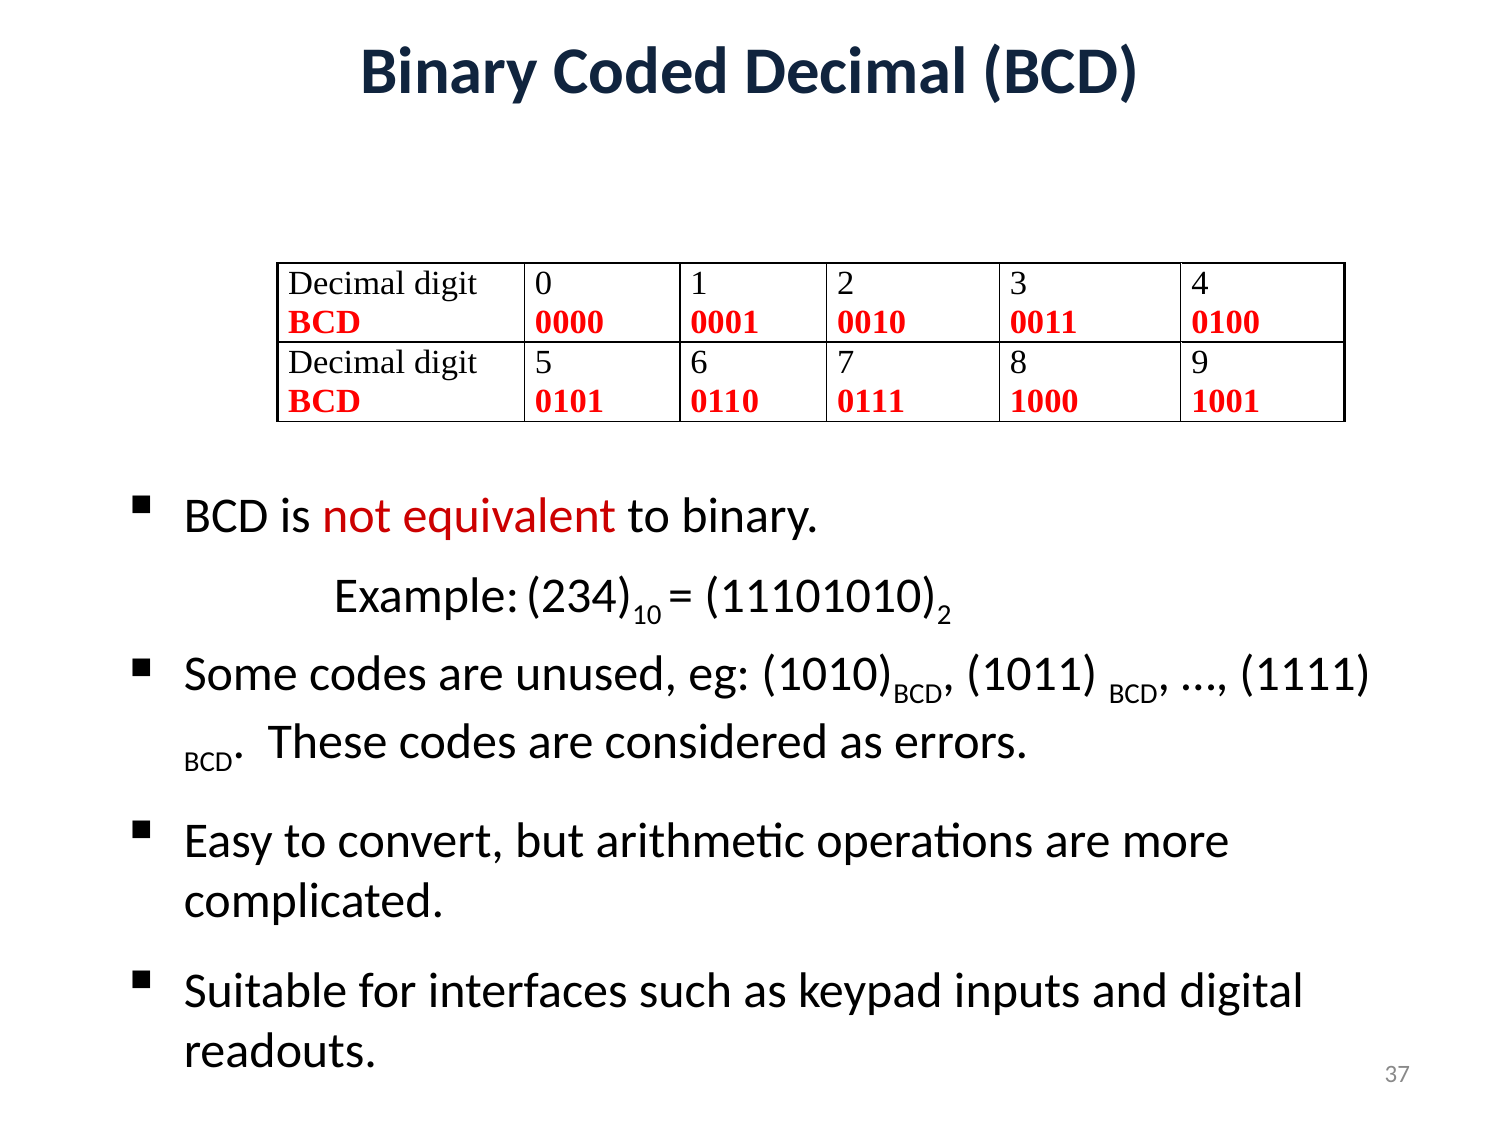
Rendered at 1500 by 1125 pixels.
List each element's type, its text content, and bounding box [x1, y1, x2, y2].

slide_number 37 [1074, 1042, 1425, 1103]
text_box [262, 262, 1359, 457]
title Binary Coded Decimal (BCD) [62, 0, 1438, 138]
list BCD is not equivalent to binary. Example: (234)10 = (11101010)2 Some codes are unused, eg: (1010)BCD, (1011) BCD, …, (1111) BCD. These codes are considered as errors. Easy to convert, but arithmetic operations are more complicated. Suitable for interfaces such as keypad inputs and digital readouts. [112, 474, 1413, 988]
